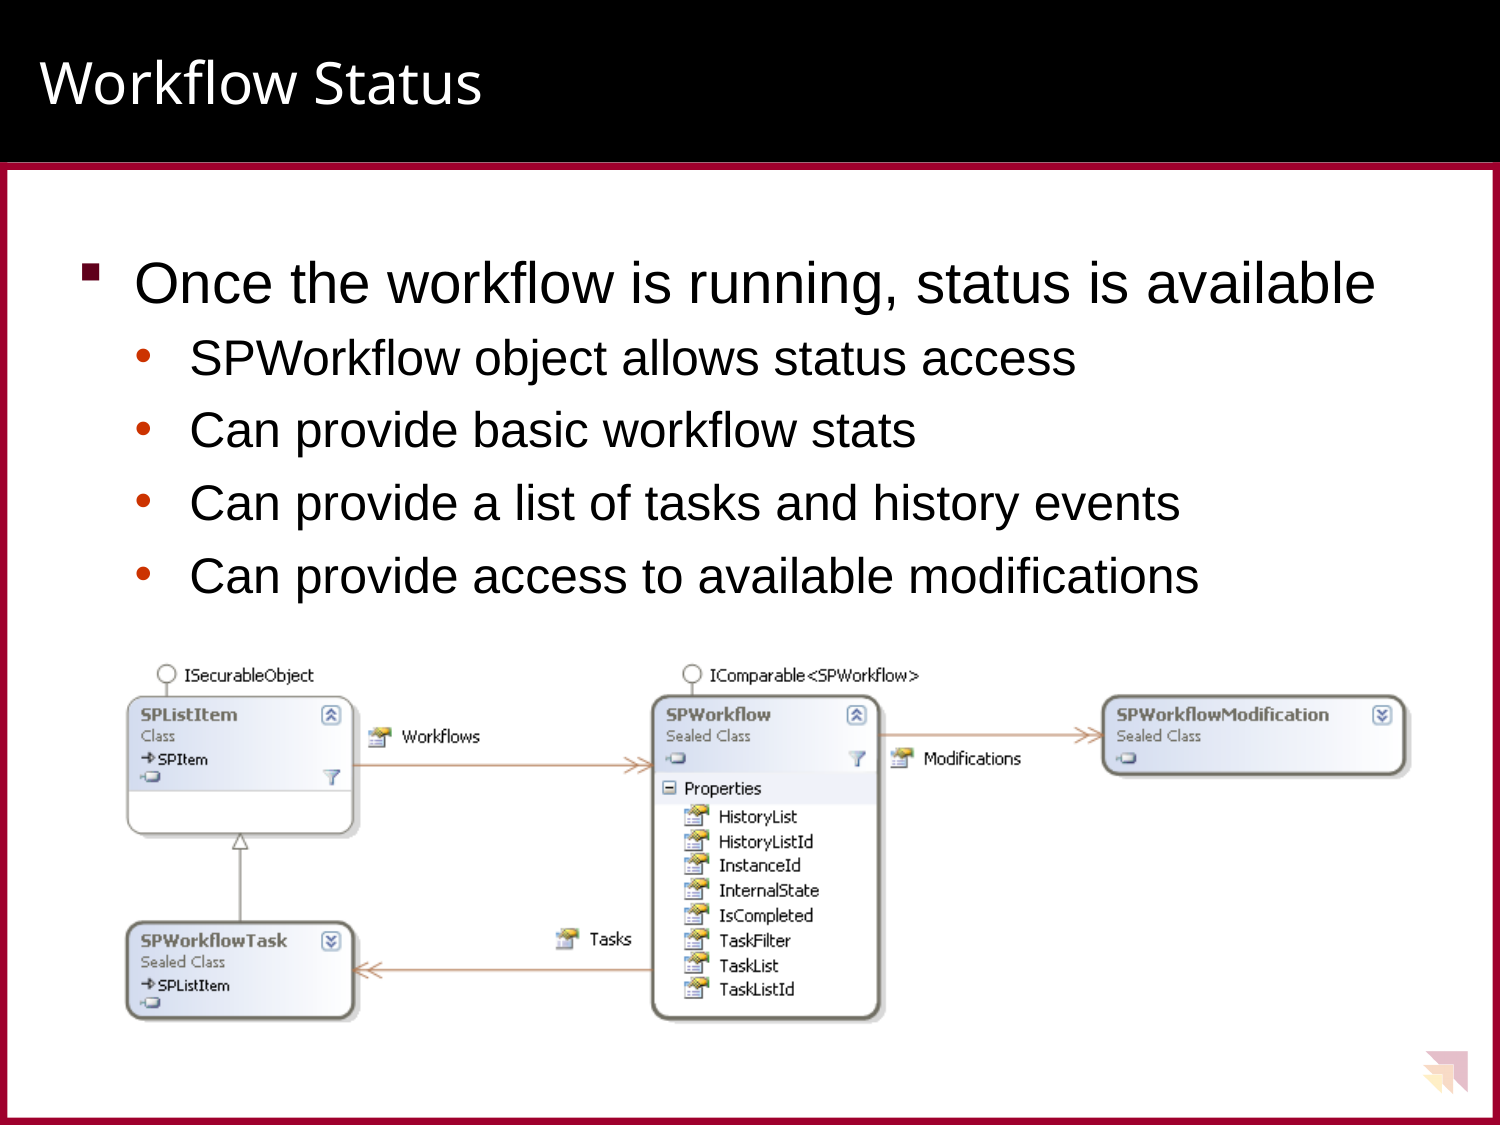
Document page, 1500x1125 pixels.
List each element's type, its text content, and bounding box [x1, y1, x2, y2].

title Workflow Status [24, 12, 1438, 150]
list Once the workflow is running, status is available SPWorkflow object allows status access Can provide basic workflow stats Can provide a list of tasks and history events Can provide access to available modifications [62, 237, 1438, 1088]
picture [112, 649, 1418, 1032]
